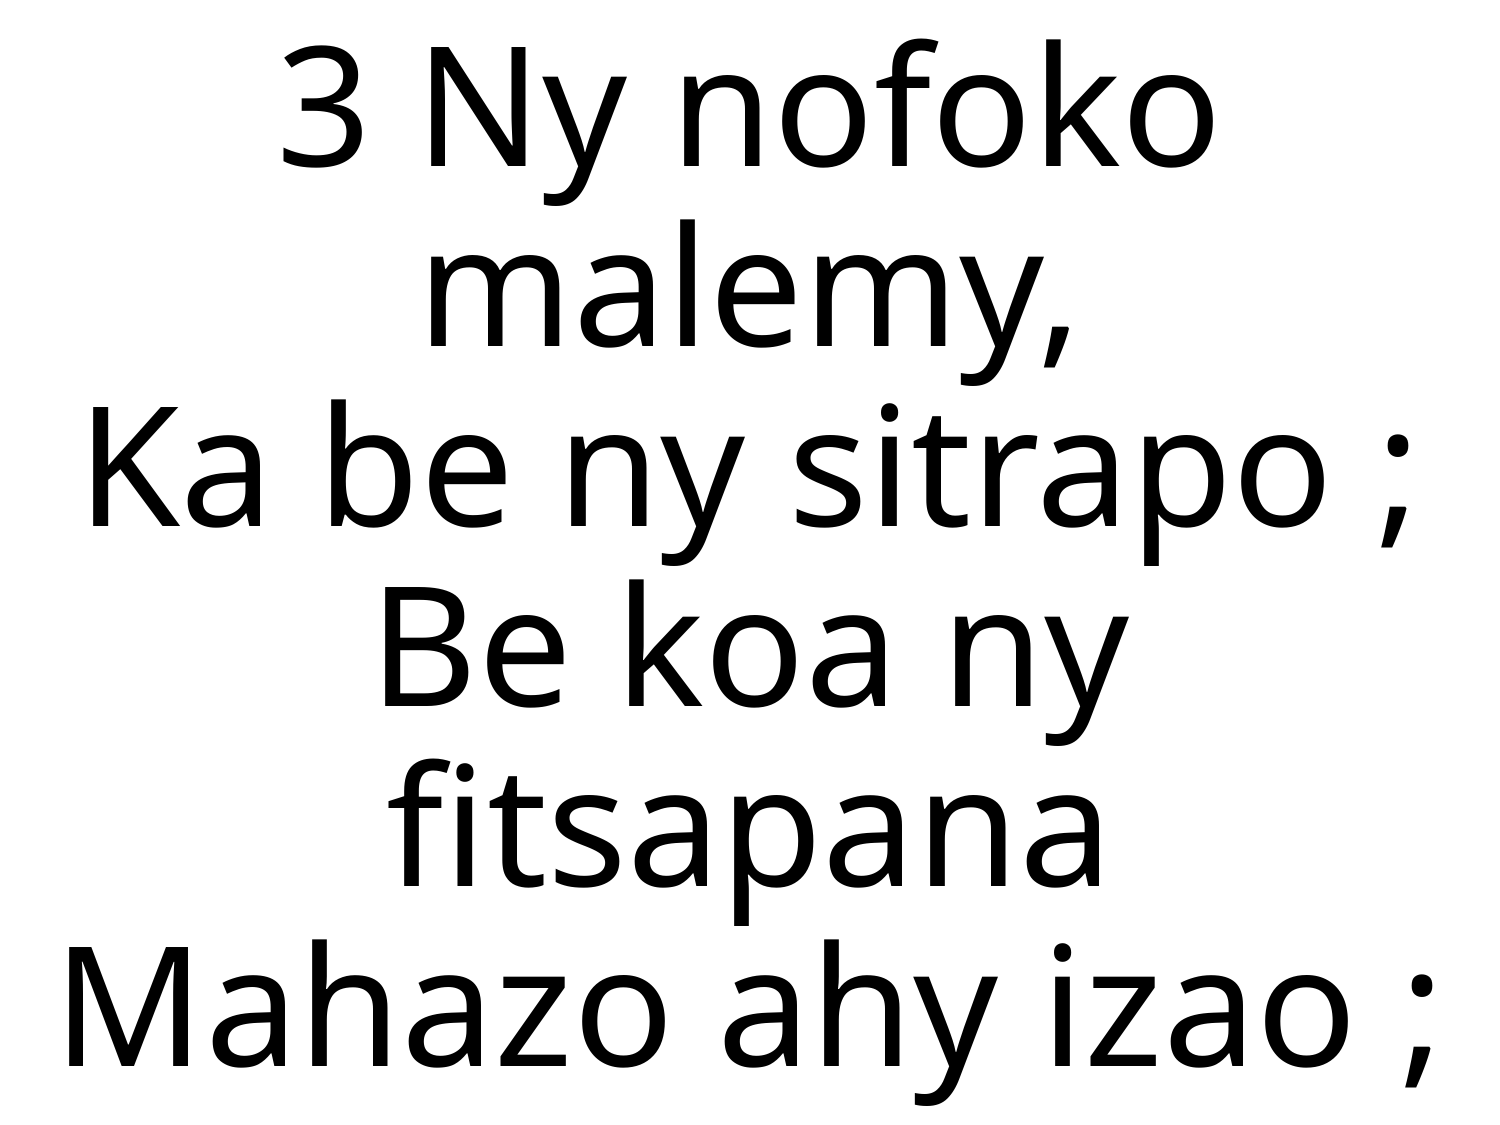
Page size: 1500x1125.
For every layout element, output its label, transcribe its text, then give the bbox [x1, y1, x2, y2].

title 3 Ny nofoko malemy, Ka be ny sitrapo ; Be koa ny fitsapana Mahazo ahy izao ; [0, 453, 1500, 672]
